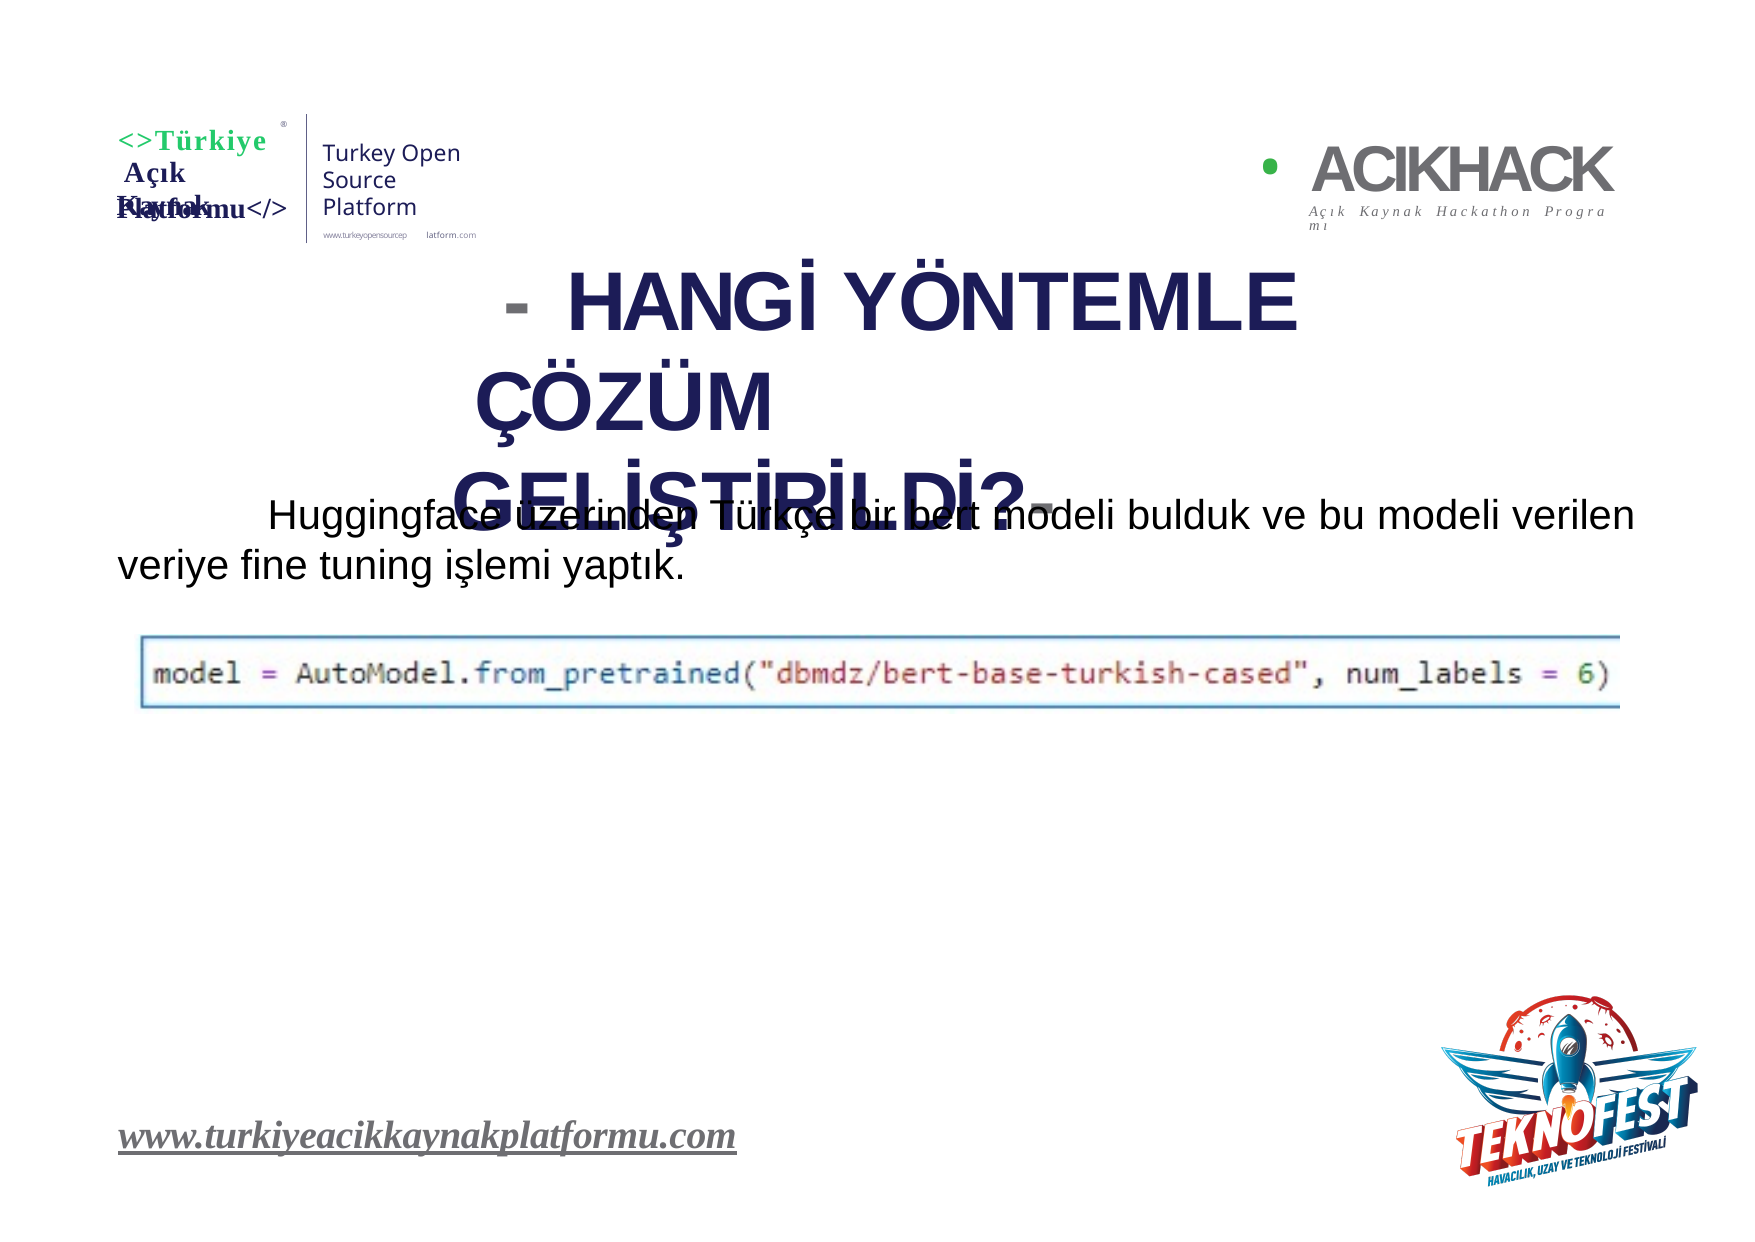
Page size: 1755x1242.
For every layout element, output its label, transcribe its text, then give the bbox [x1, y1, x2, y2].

text_box www.turkiyeacikkaynakplatformu.com [116, 1111, 746, 1157]
text_box ACIKHACK Aç ı k Ka y n a k Ha c k a t h o n Pr o g r a m ı [1256, 127, 1618, 234]
text_box <>Türkiye Açık Kaynak [114, 118, 269, 187]
text_box - HANGİ YÖNTEMLE ÇÖZÜM GELİŞTİRİLDİ?- [449, 245, 1312, 480]
picture [134, 633, 1620, 714]
text_box Huggingface üzerinden Türkçe bir bert modeli bulduk ve bu modeli verilen veriye fine tuning işlemi yaptık. [102, 480, 1652, 596]
picture [1440, 994, 1698, 1188]
text_box Turkey Open Source Platform www.turkeyopensourcep latform.com [320, 136, 486, 240]
text_box Platformu</> [114, 187, 291, 225]
text_box ® [278, 117, 289, 130]
